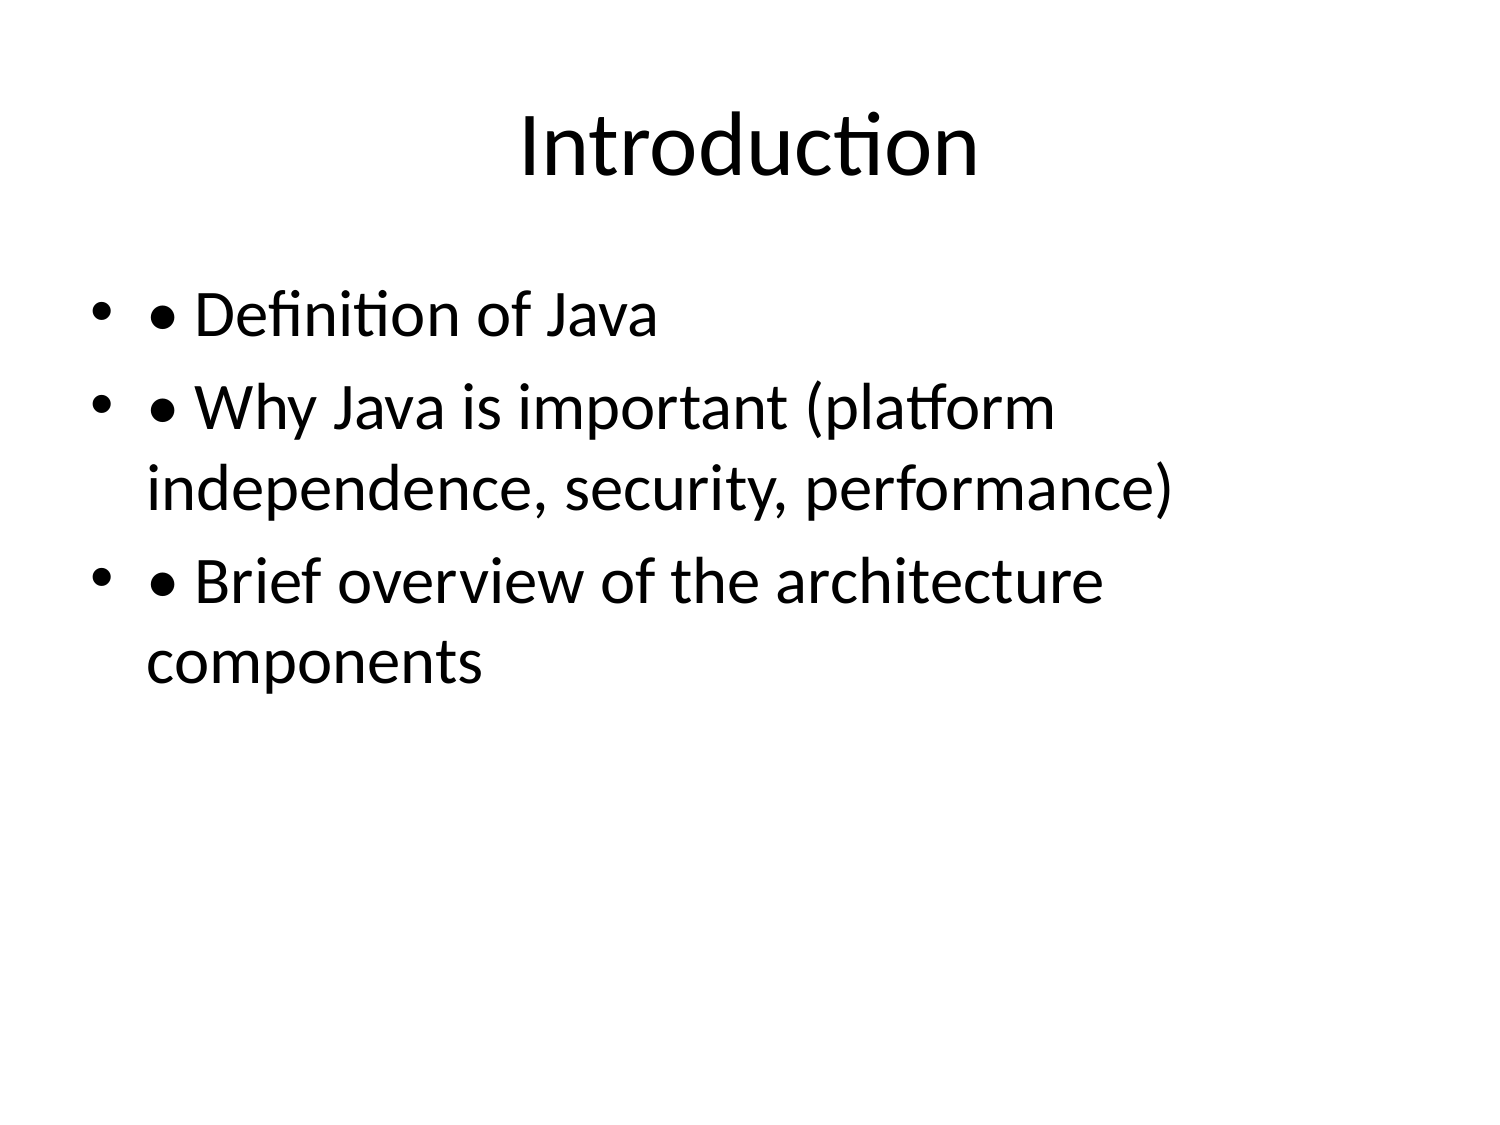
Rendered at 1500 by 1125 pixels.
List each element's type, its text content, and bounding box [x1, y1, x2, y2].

title Introduction [75, 45, 1425, 233]
list • Definition of Java • Why Java is important (platform independence, security, performance) • Brief overview of the architecture components [75, 262, 1425, 1005]
